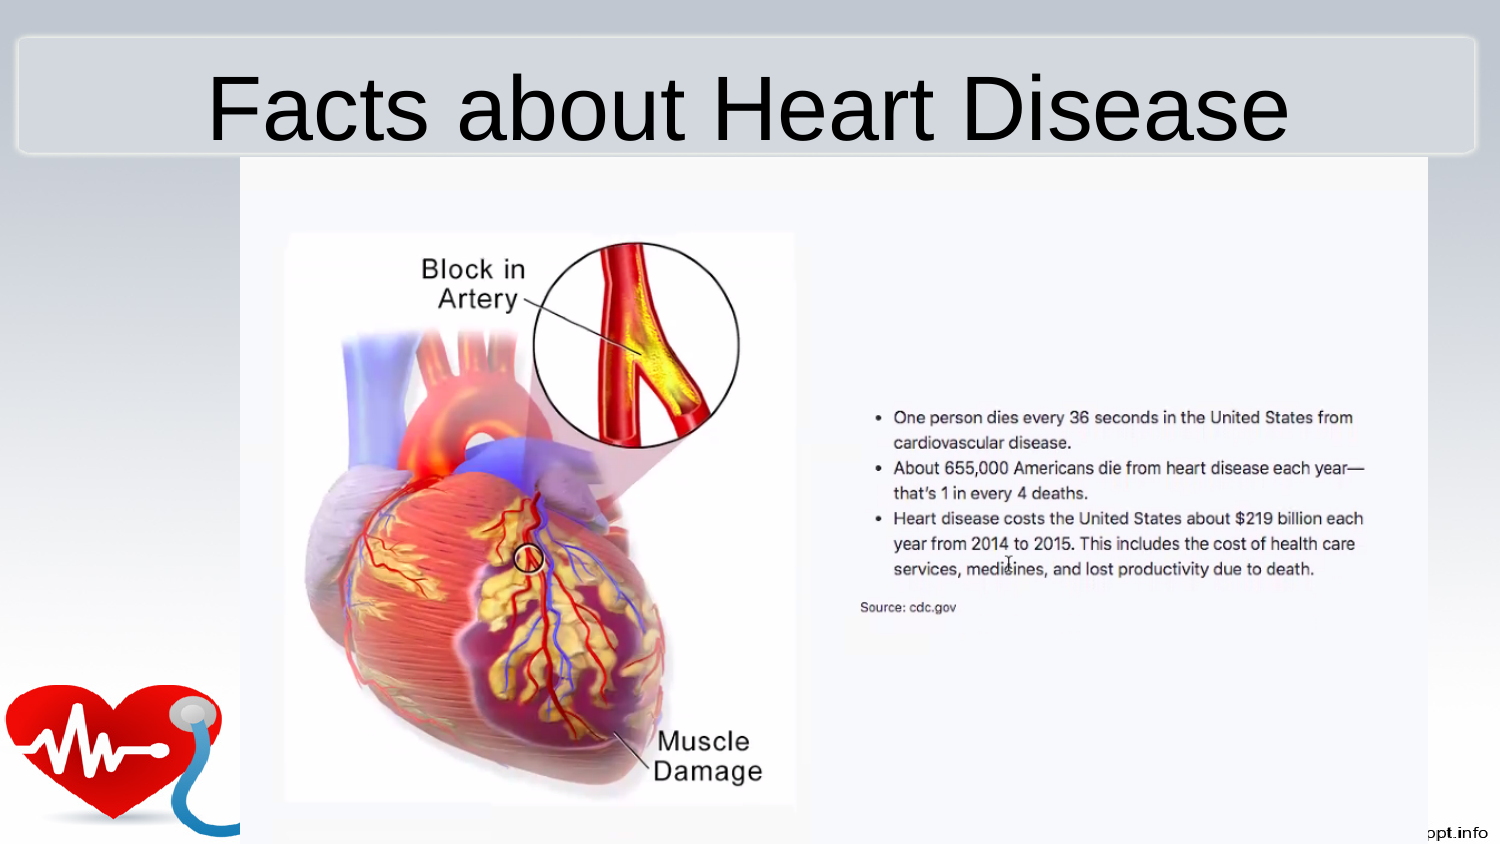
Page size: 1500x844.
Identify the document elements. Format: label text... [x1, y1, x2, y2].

title Facts about Heart Disease [75, 33, 1425, 175]
picture [0, 0, 1500, 844]
